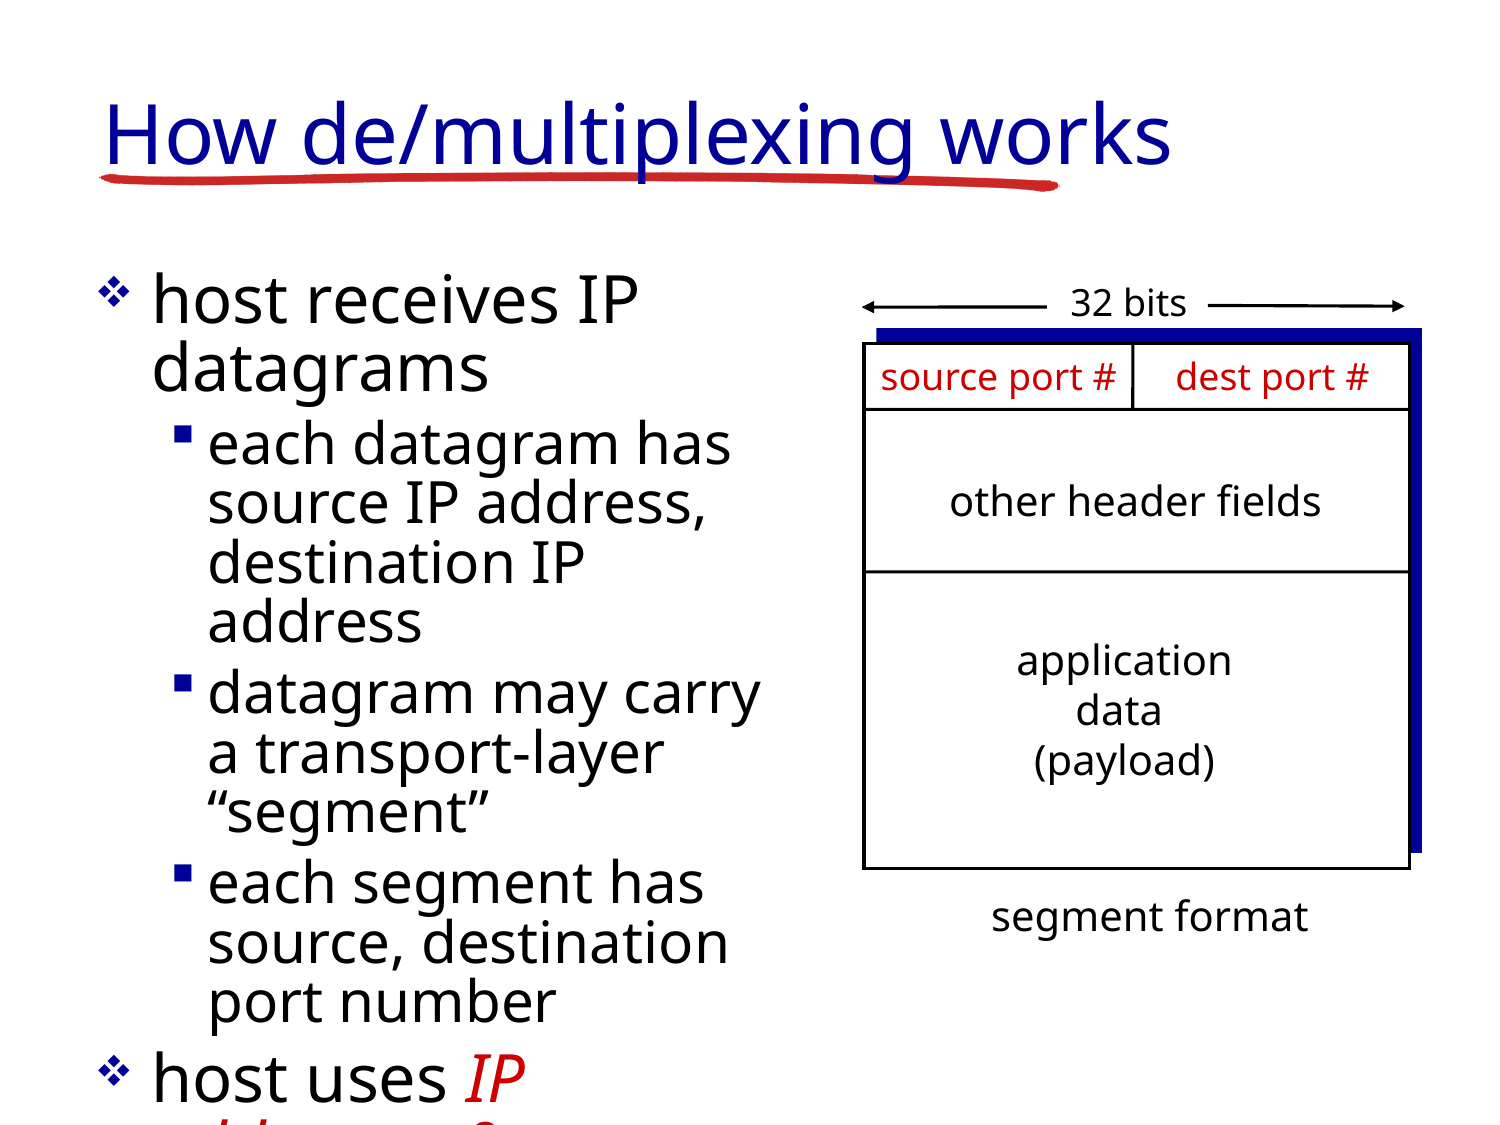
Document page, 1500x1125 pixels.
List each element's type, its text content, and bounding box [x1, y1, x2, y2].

picture [95, 167, 1071, 197]
text_box application data (payload) [1001, 626, 1248, 791]
text_box [876, 328, 1422, 853]
text_box [861, 300, 1047, 314]
title How de/multiplexing works [87, 37, 1363, 225]
list host receives IP datagrams each datagram has source IP address, destination IP address datagram may carry a transport-layer “segment” each segment has source, destination port number host uses IP addresses & port numbers to direct segment to appropriate socket [79, 261, 808, 720]
text_box 32 bits [1055, 271, 1203, 332]
text_box source port # [865, 345, 1132, 406]
text_box other header fields [934, 467, 1337, 533]
text_box [1207, 299, 1405, 313]
text_box [863, 343, 1410, 869]
text_box dest port # [1160, 345, 1385, 406]
text_box segment format [976, 882, 1324, 948]
